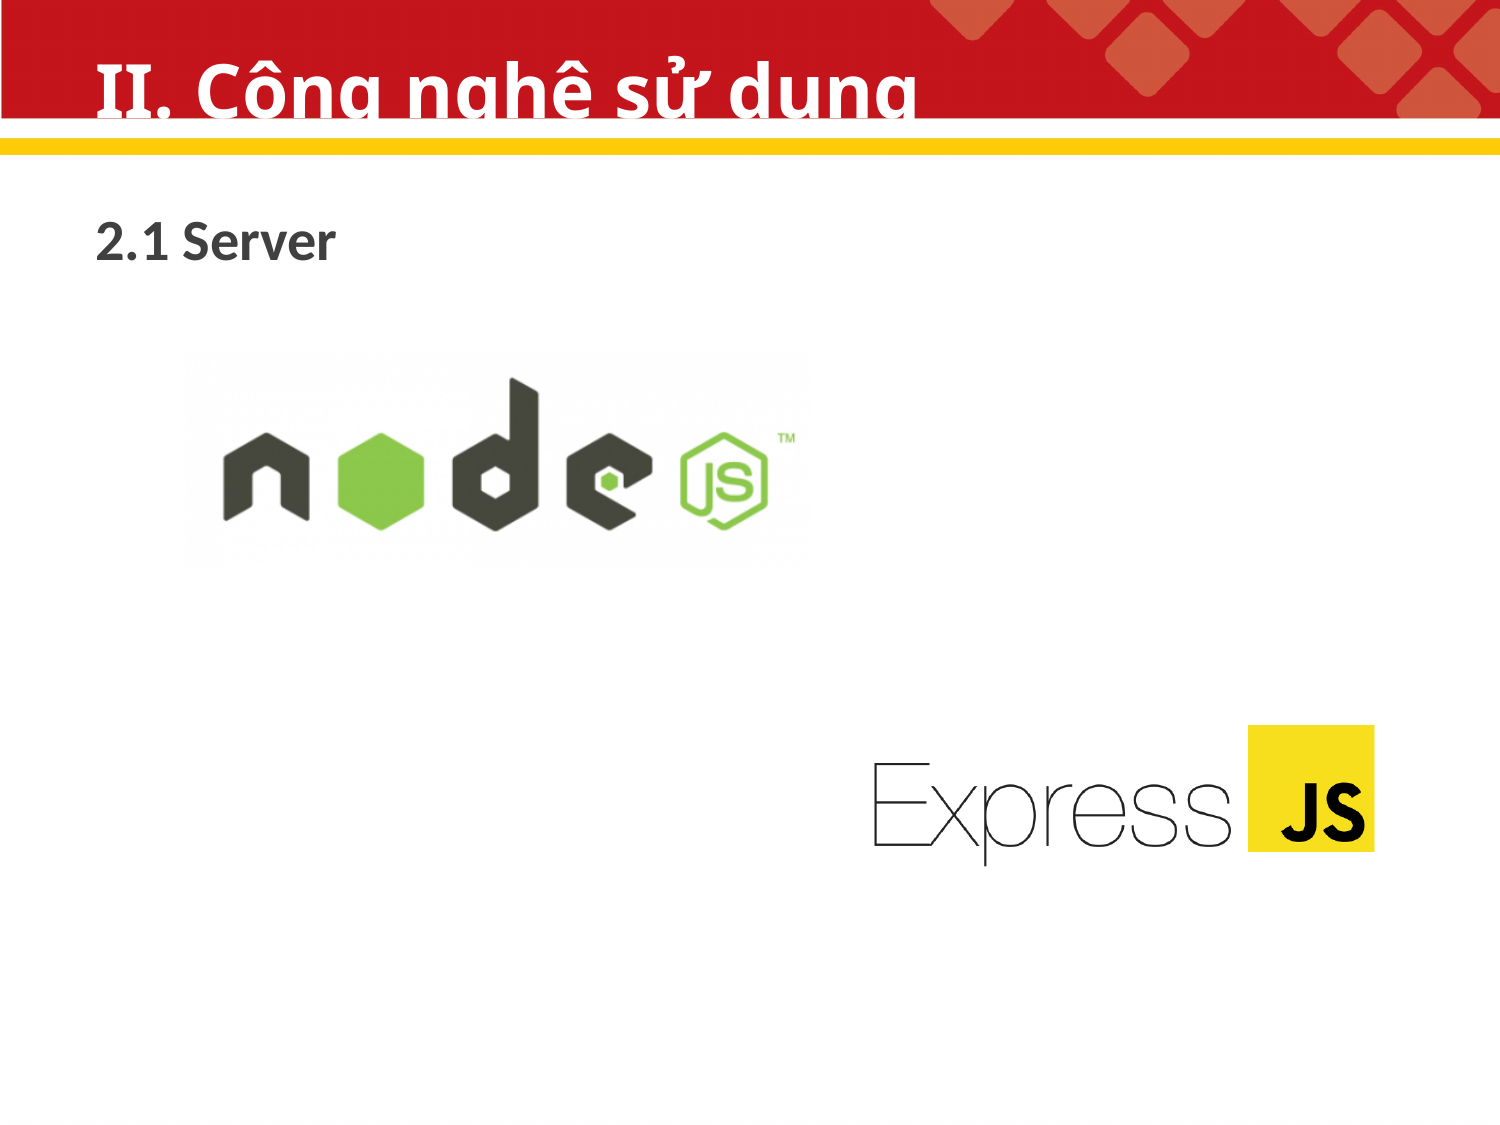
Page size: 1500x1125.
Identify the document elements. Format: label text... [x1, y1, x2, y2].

text_box 2.1 Server [80, 203, 1457, 308]
picture [0, 0, 1500, 1125]
title II. Công nghệ sử dụng [80, 0, 1397, 203]
